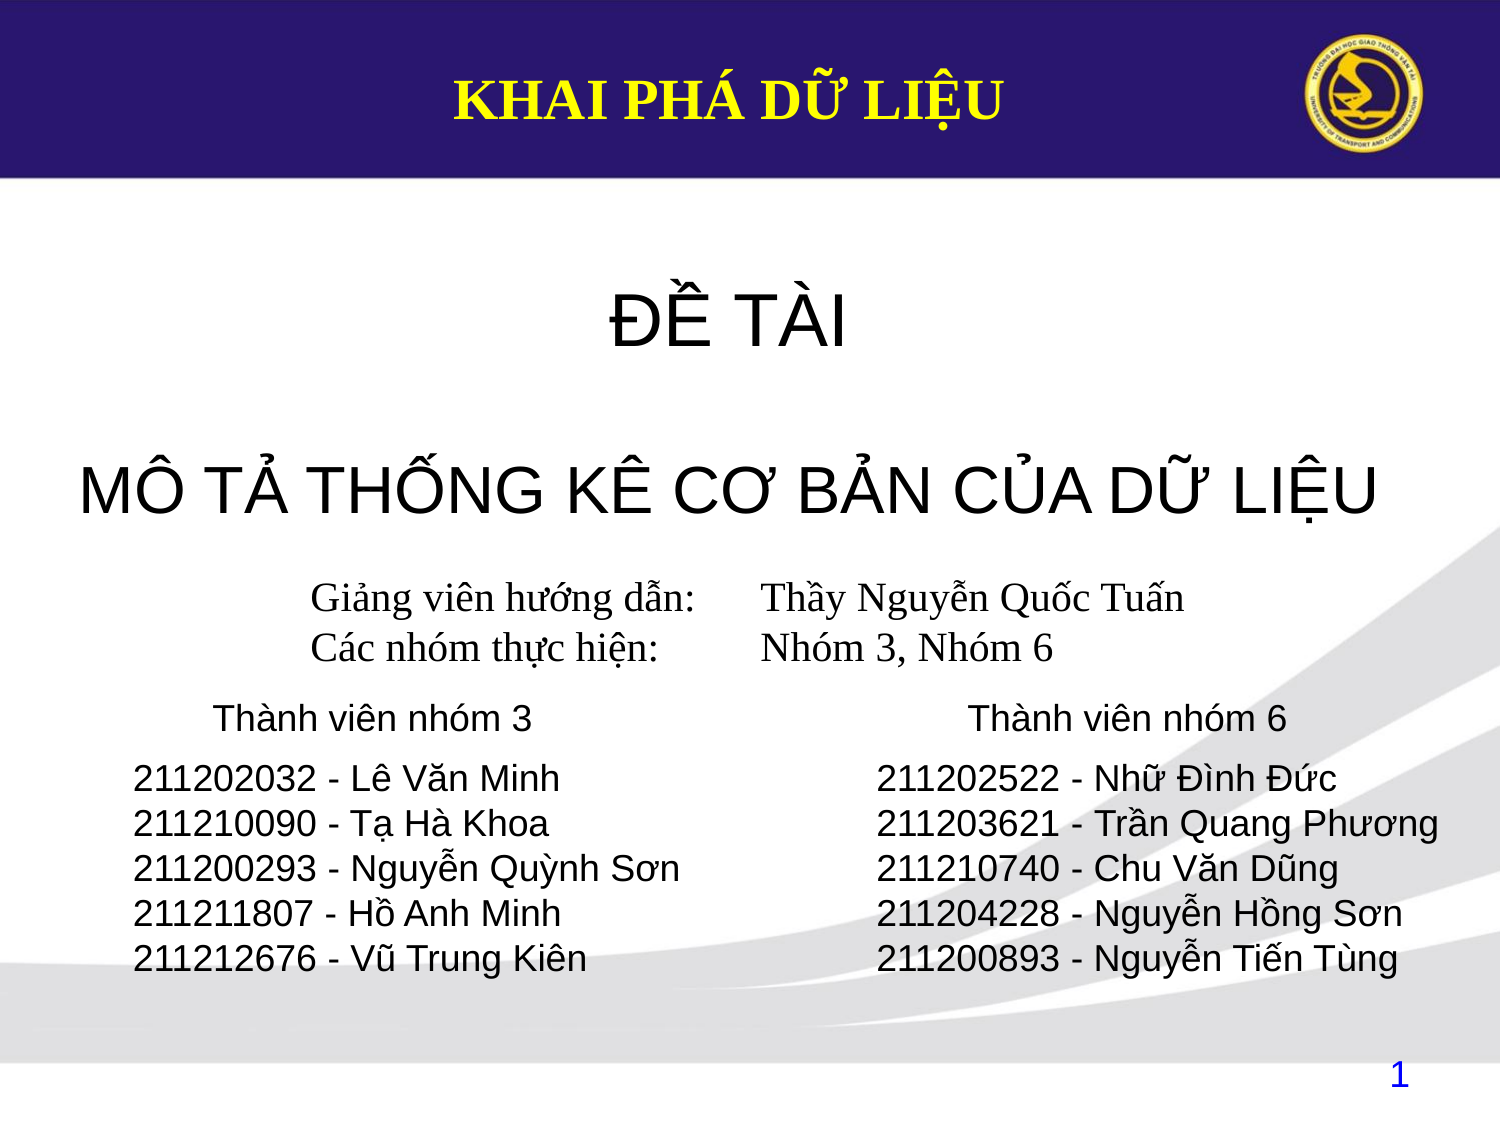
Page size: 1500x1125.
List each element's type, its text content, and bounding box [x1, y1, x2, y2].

text_box Giảng viên hướng dẫn: Thầy Nguyễn Quốc Tuấn Các nhóm thực hiện: Nhóm 3, Nhóm 6 [295, 562, 1232, 678]
text_box 211202032 - Lê Văn Minh 211210090 - Tạ Hà Khoa 211200293 - Nguyễn Quỳnh Sơn 211211807 - Hồ Anh Minh 211212676 - Vũ Trung Kiên [118, 746, 696, 987]
text_box ĐỀ TÀI [354, 264, 1105, 370]
slide_number 1 [1074, 1042, 1425, 1103]
text_box Thành viên nhóm 3 [197, 686, 548, 746]
text_box Thành viên nhóm 6 [952, 686, 1303, 746]
picture [0, 0, 1500, 1125]
text_box KHAI PHÁ DỮ LIỆU [239, 53, 1220, 139]
text_box 211202522 - Nhữ Đình Đức 211203621 - Trần Quang Phương 211210740 - Chu Văn Dũng 211204228 - Nguyễn Hồng Sơn 211200893 - Nguyễn Tiến Tùng [861, 746, 1455, 987]
text_box MÔ TẢ THỐNG KÊ CƠ BẢN CỦA DỮ LIỆU [50, 428, 1409, 527]
